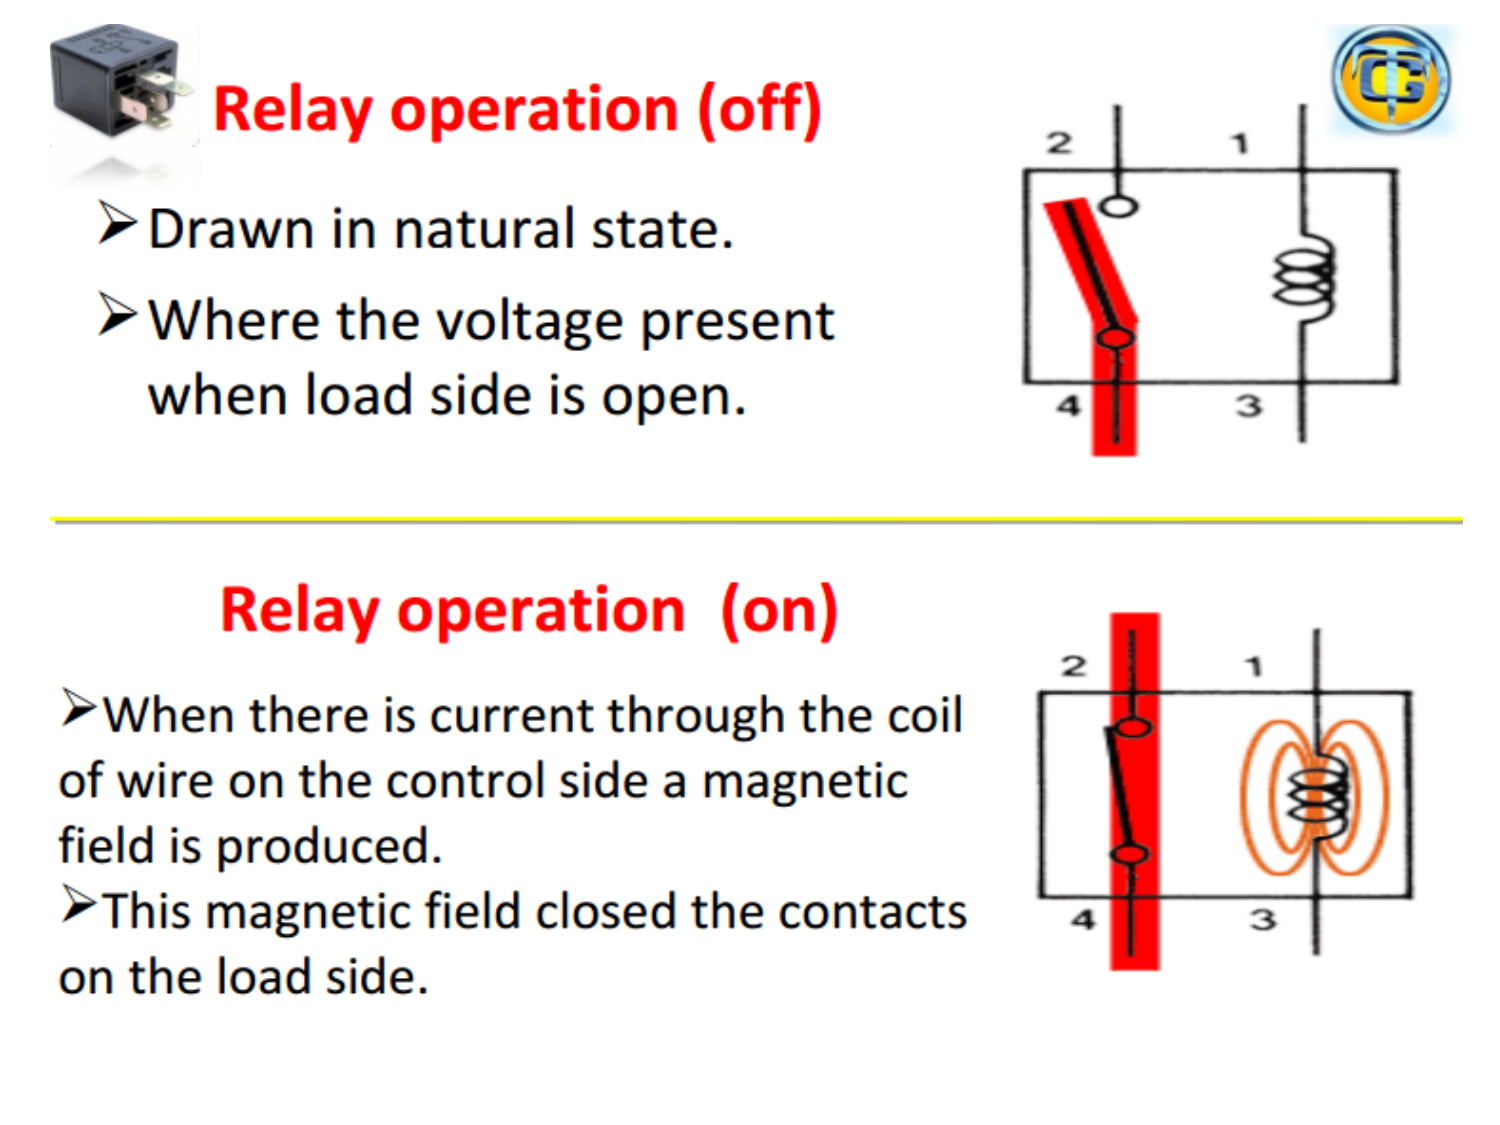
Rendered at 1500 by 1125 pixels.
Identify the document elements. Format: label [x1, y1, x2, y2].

picture [49, 24, 1463, 1063]
